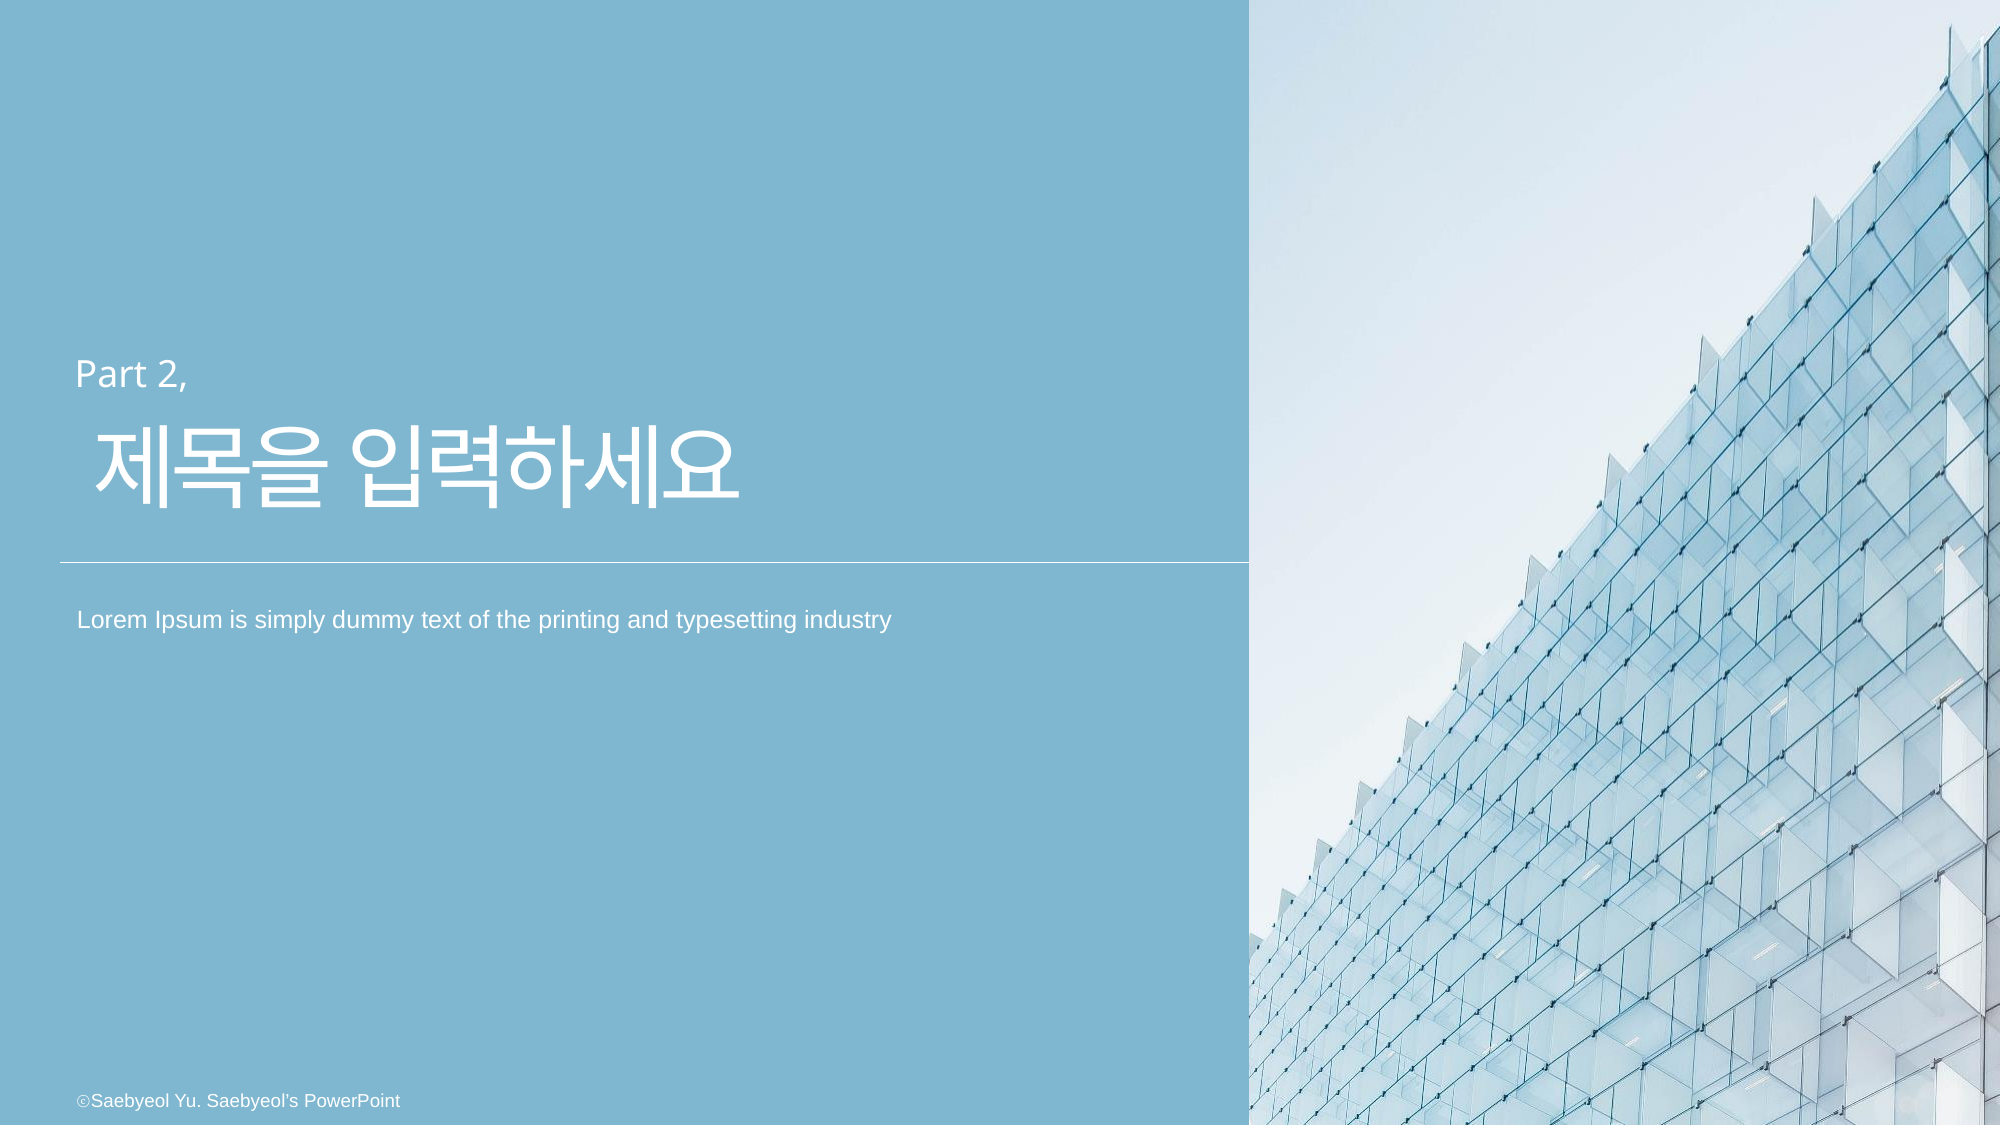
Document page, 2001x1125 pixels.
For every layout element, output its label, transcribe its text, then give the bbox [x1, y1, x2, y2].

picture [1249, 0, 2000, 1125]
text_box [59, 402, 1250, 642]
text_box ⓒSaebyeol Yu. Saebyeol’s PowerPoint [61, 1080, 415, 1119]
text_box Part 2, [59, 342, 214, 402]
